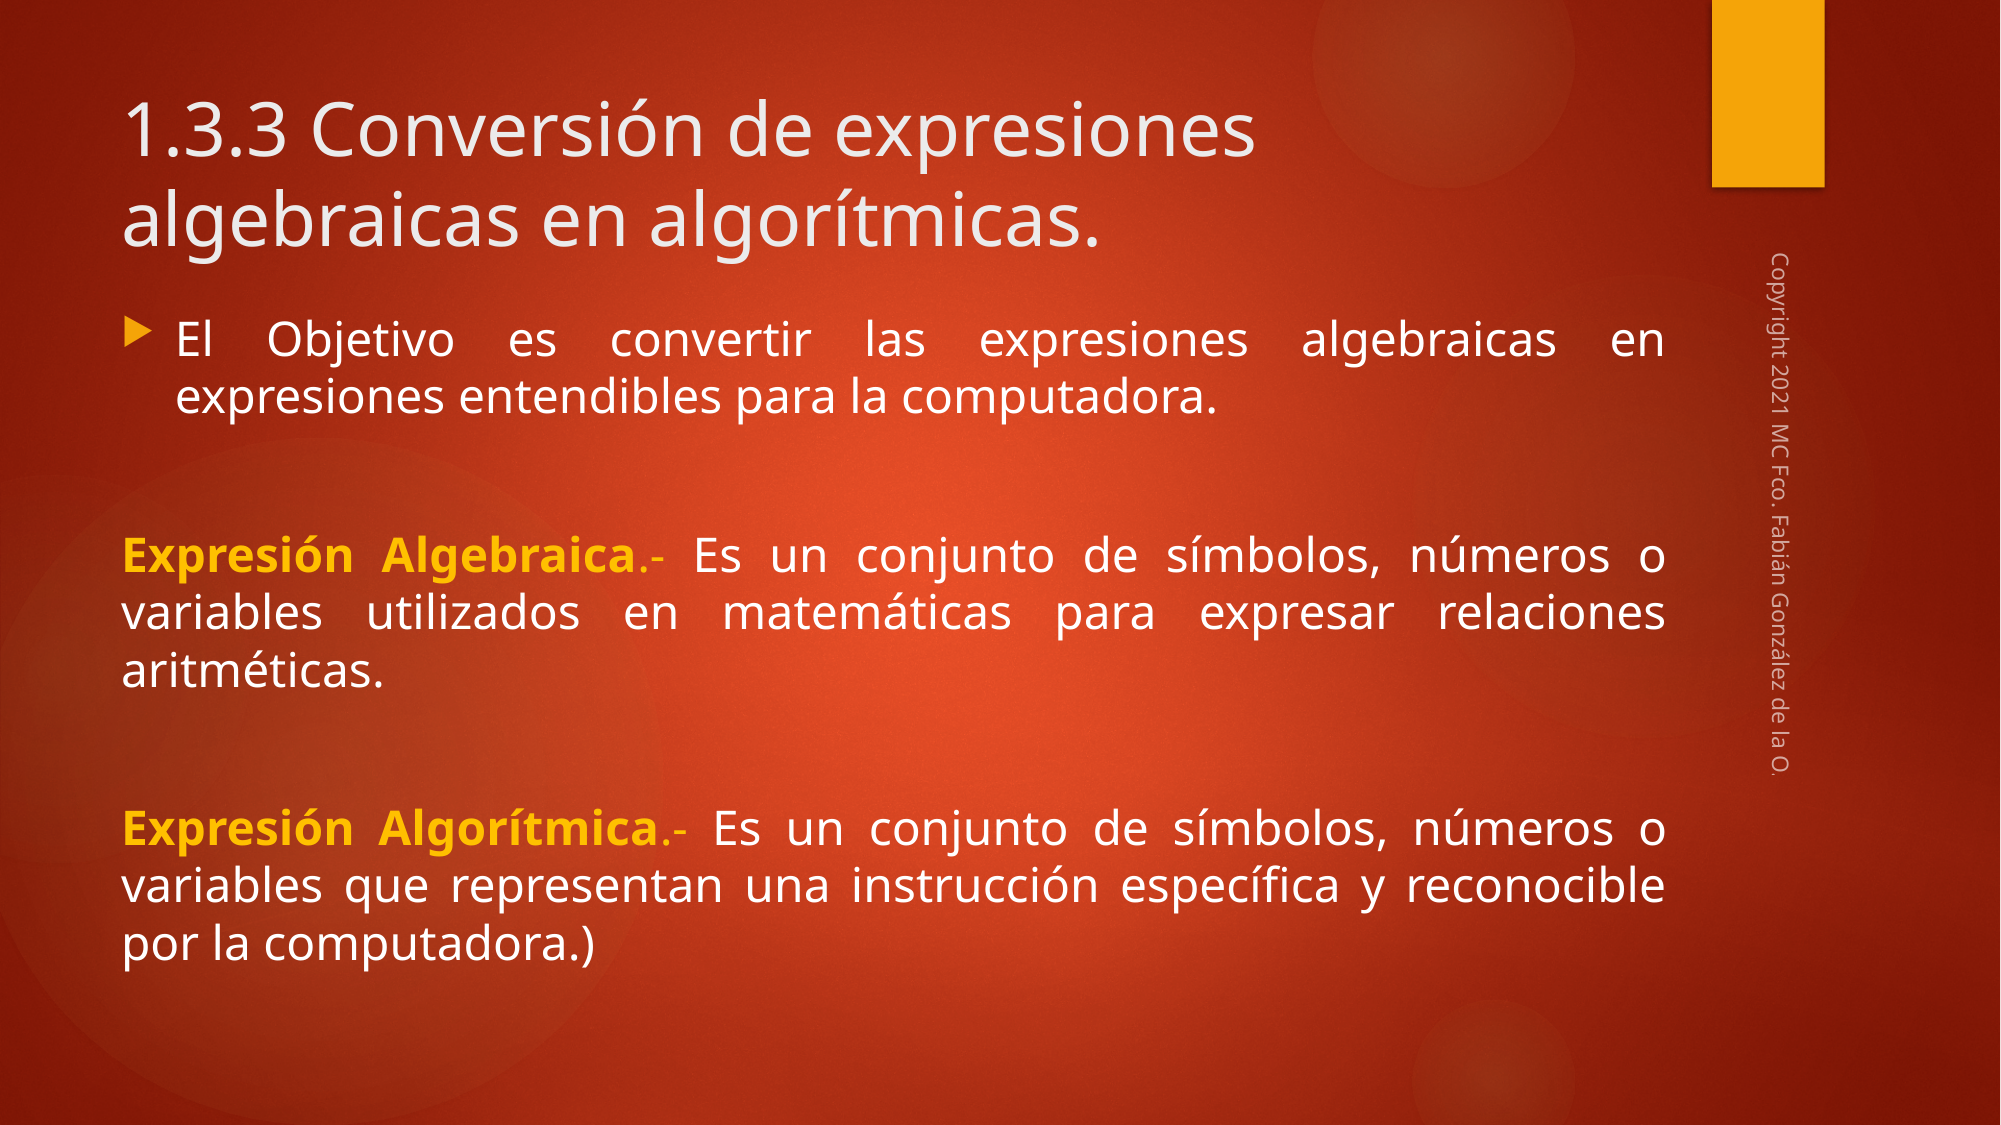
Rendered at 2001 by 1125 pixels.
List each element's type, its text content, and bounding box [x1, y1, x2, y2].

list El Objetivo es convertir las expresiones algebraicas en expresiones entendibles para la computadora. Expresión Algebraica.- Es un conjunto de símbolos, números o variables utilizados en matemáticas para expresar relaciones aritméticas. Expresión Algorítmica.- Es un conjunto de símbolos, números o variables que representan una instrucción específica y reconocible por la computadora.) [106, 300, 1684, 984]
footer Copyright 2021 MC Fco. Fabián González de la O. [1760, 237, 1811, 871]
title 1.3.3 Conversión de expresiones algebraicas en algorítmicas. [106, 74, 1649, 300]
